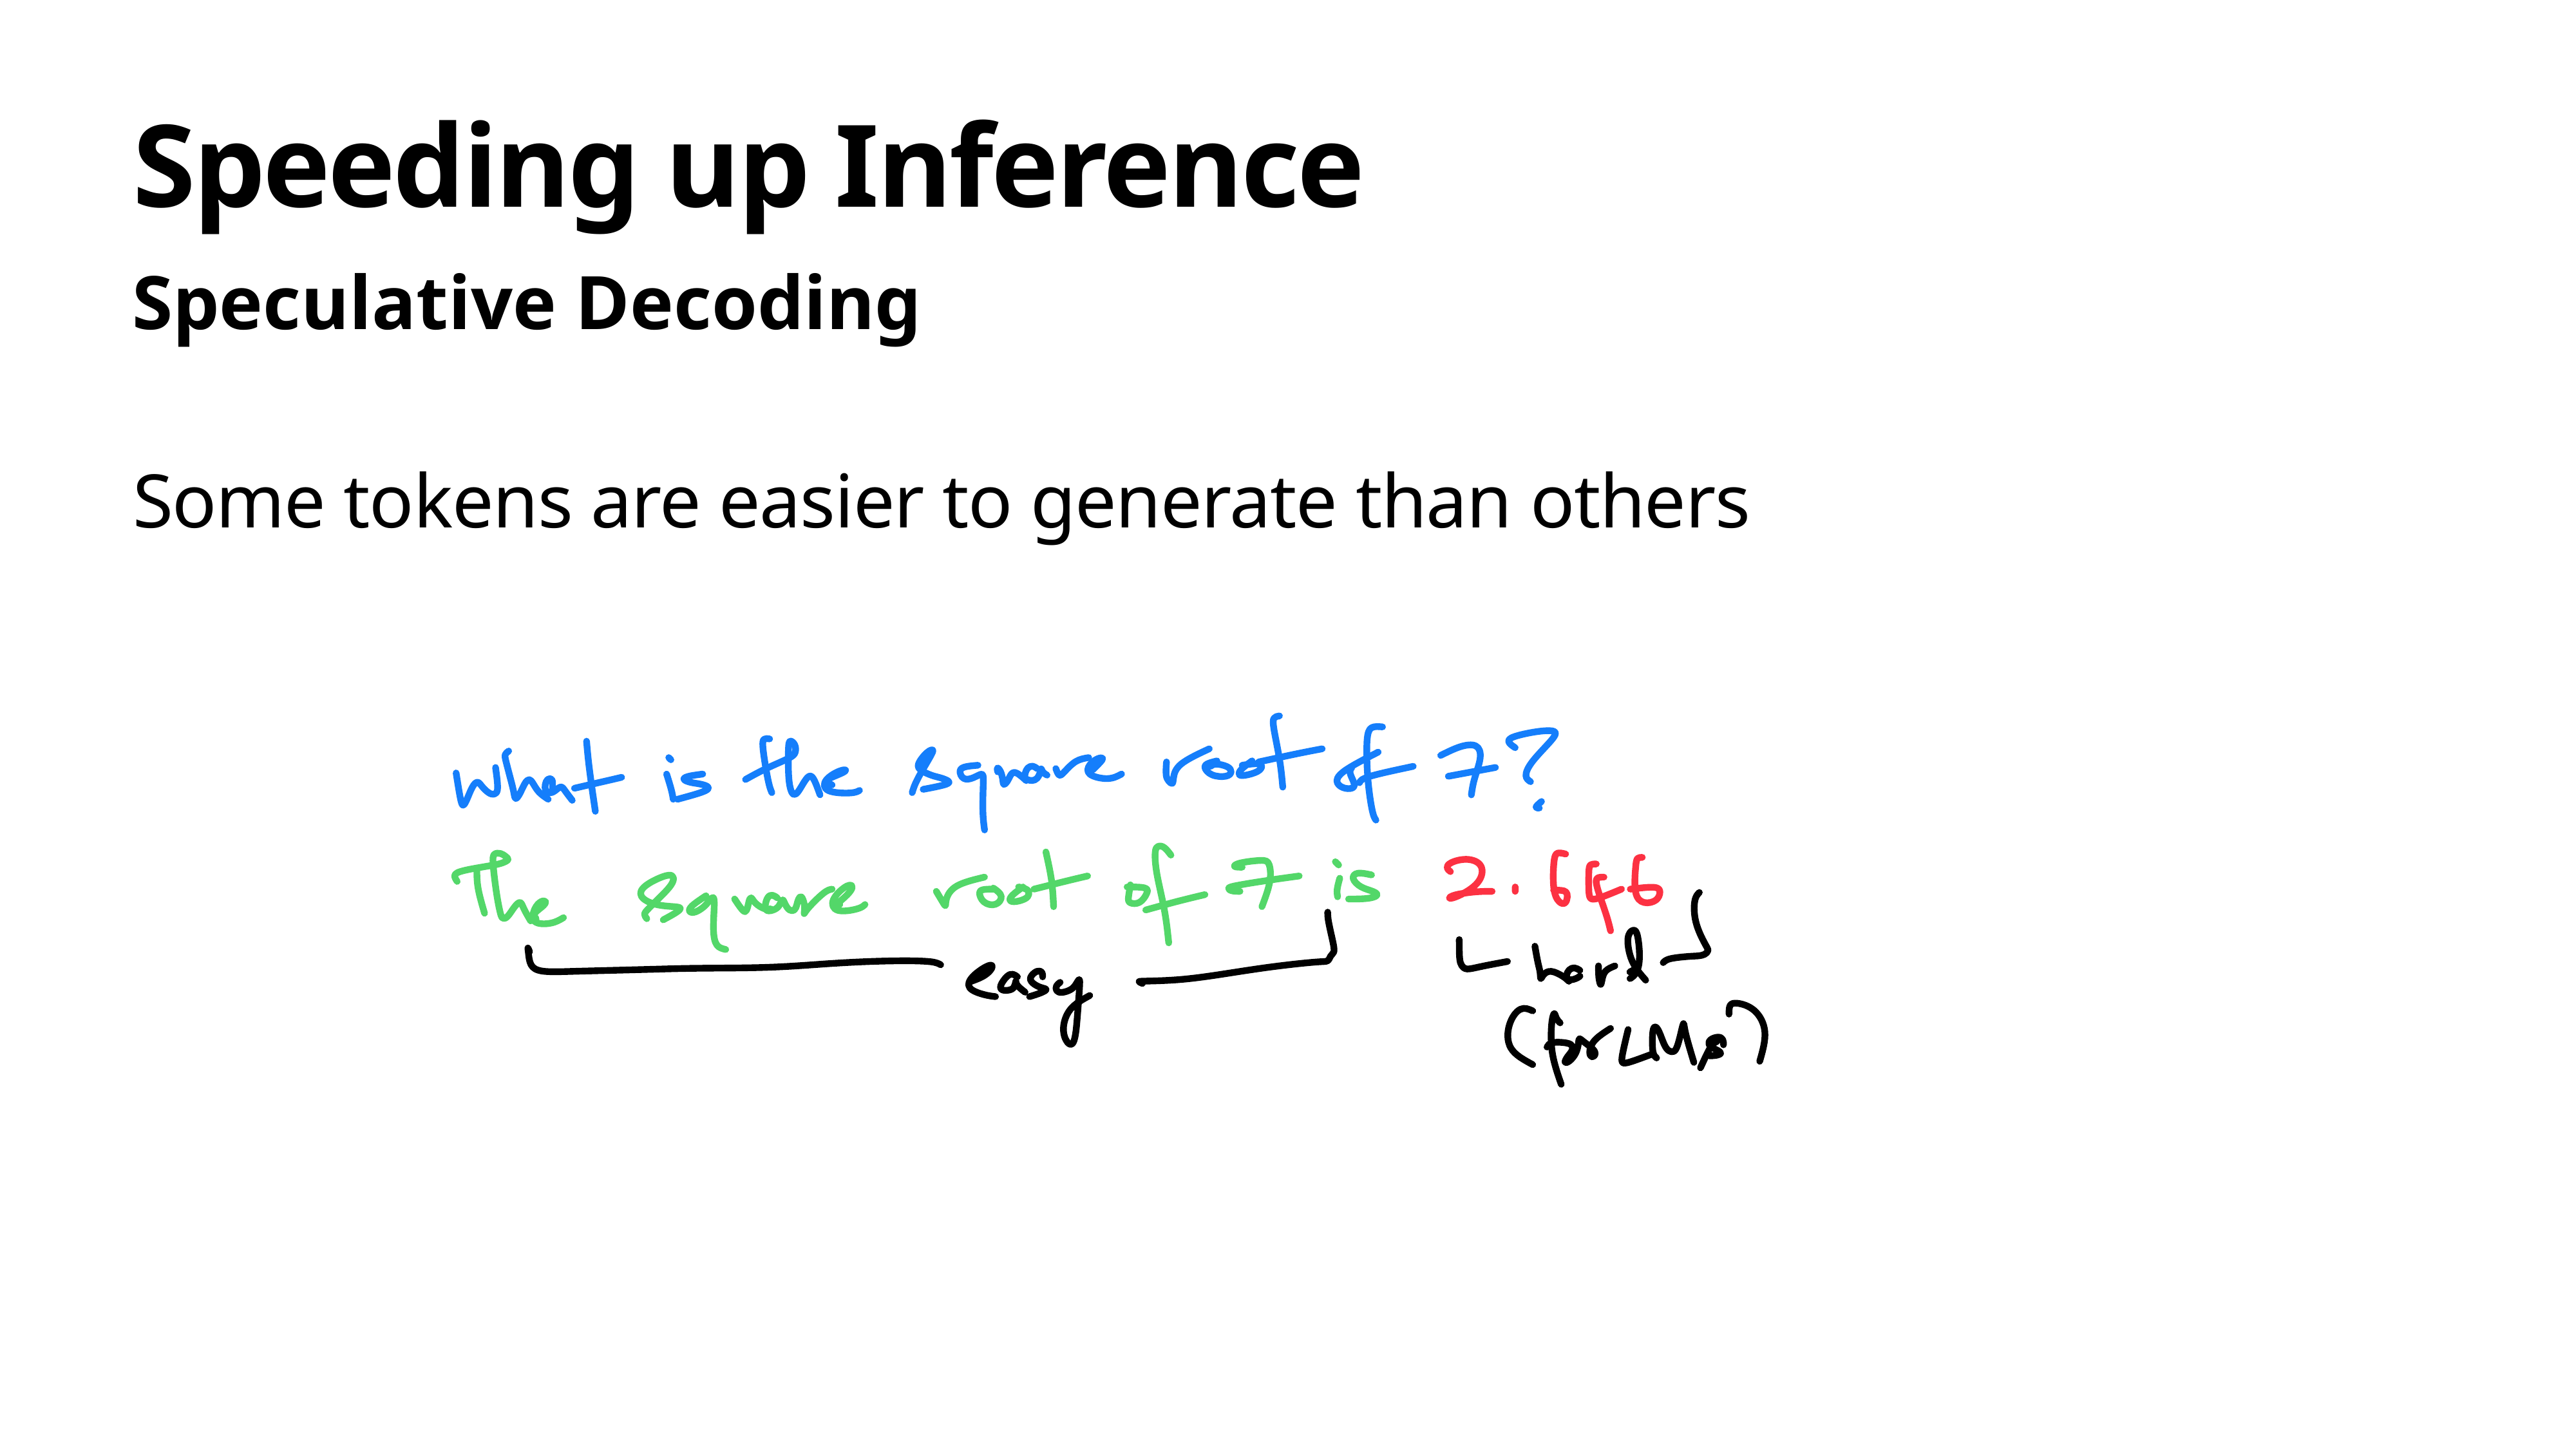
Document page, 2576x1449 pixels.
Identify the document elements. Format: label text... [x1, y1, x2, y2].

list Some tokens are easier to generate than others [127, 448, 2449, 1321]
list Speculative Decoding [127, 250, 2449, 350]
title Speeding up Inference [127, 113, 2449, 250]
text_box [454, 715, 1765, 1084]
